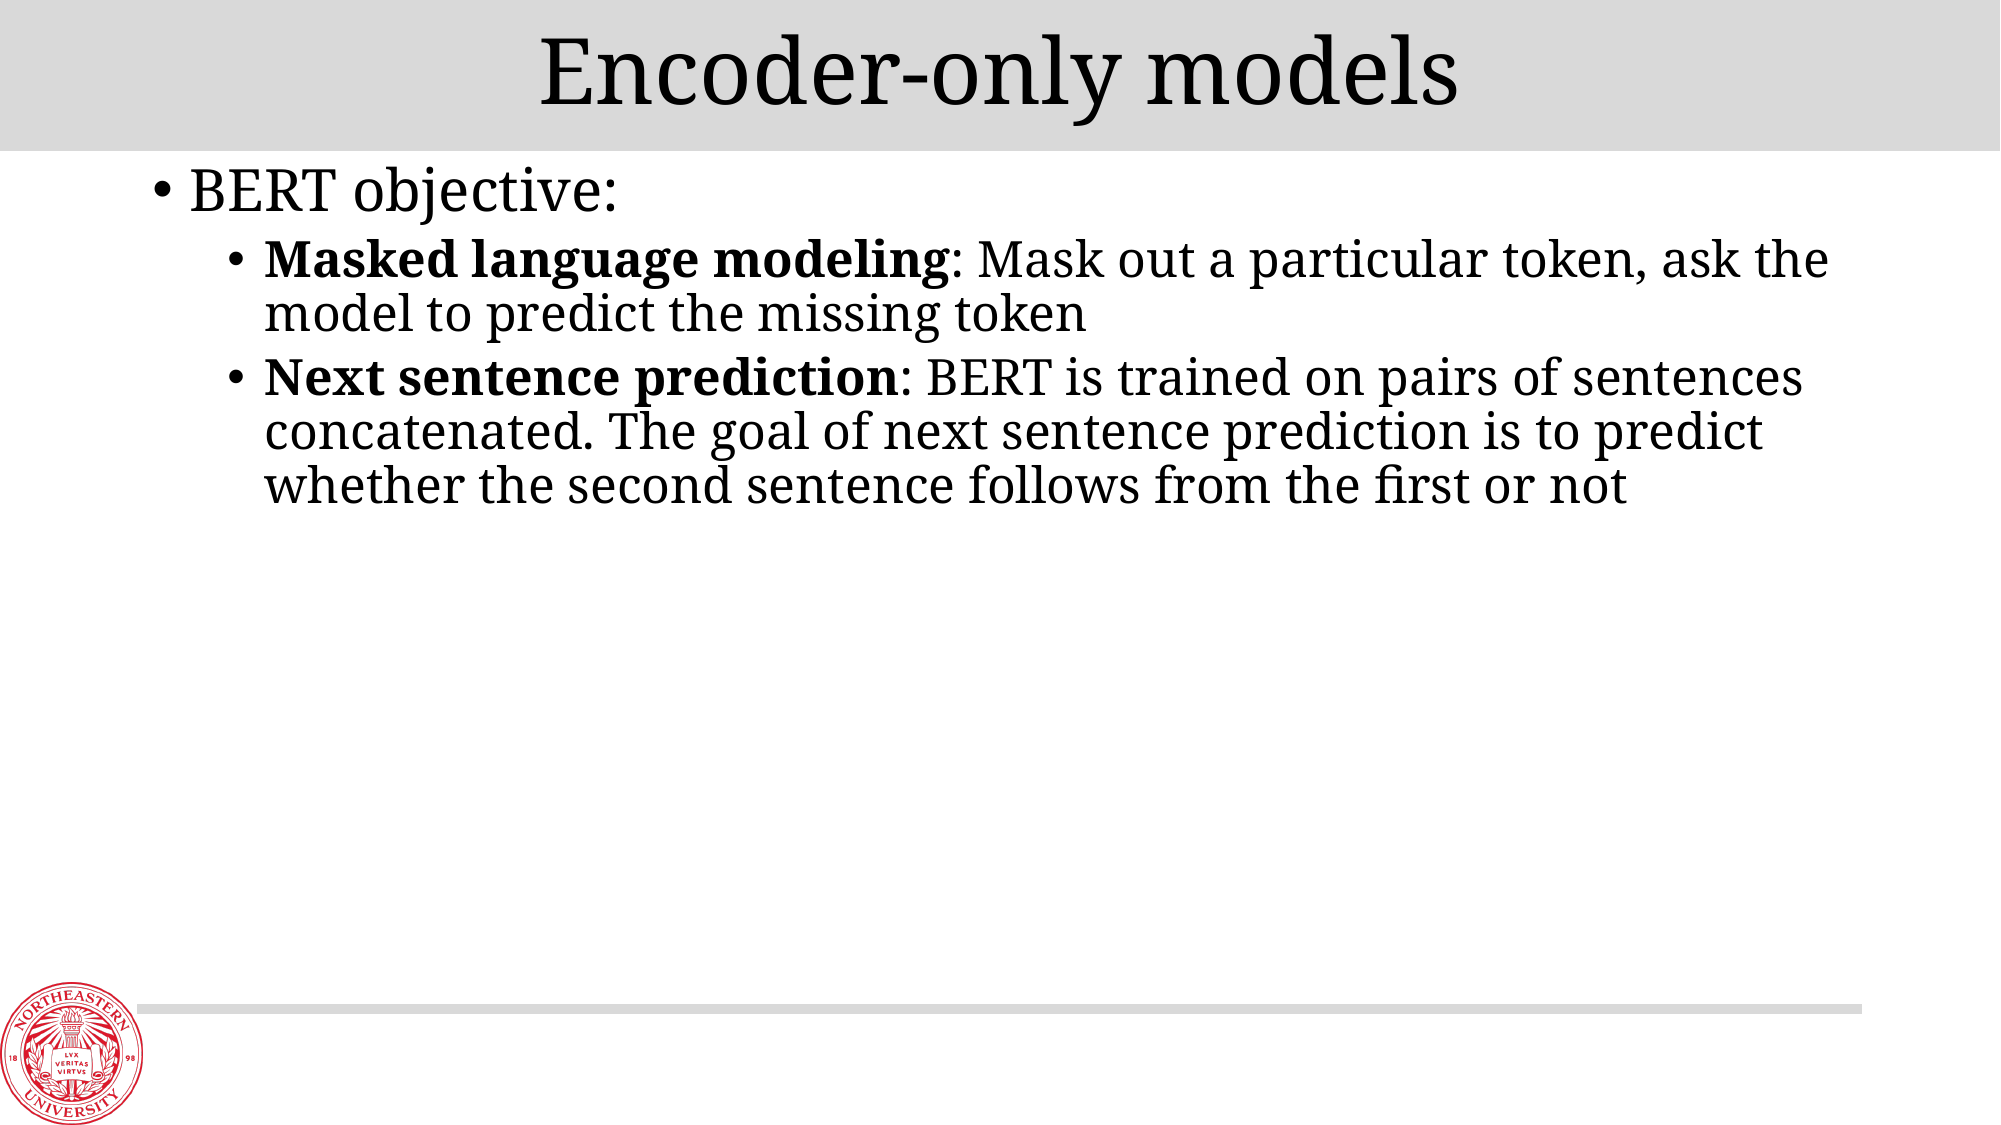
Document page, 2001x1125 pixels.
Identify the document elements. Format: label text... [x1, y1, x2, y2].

list BERT objective: Masked language modeling: Mask out a particular token, ask the model to predict the missing token Next sentence prediction: BERT is trained on pairs of sentences concatenated. The goal of next sentence prediction is to predict whether the second sentence follows from the first or not [137, 153, 1863, 975]
picture [0, 982, 143, 1125]
title Encoder-only models [0, 0, 2000, 151]
